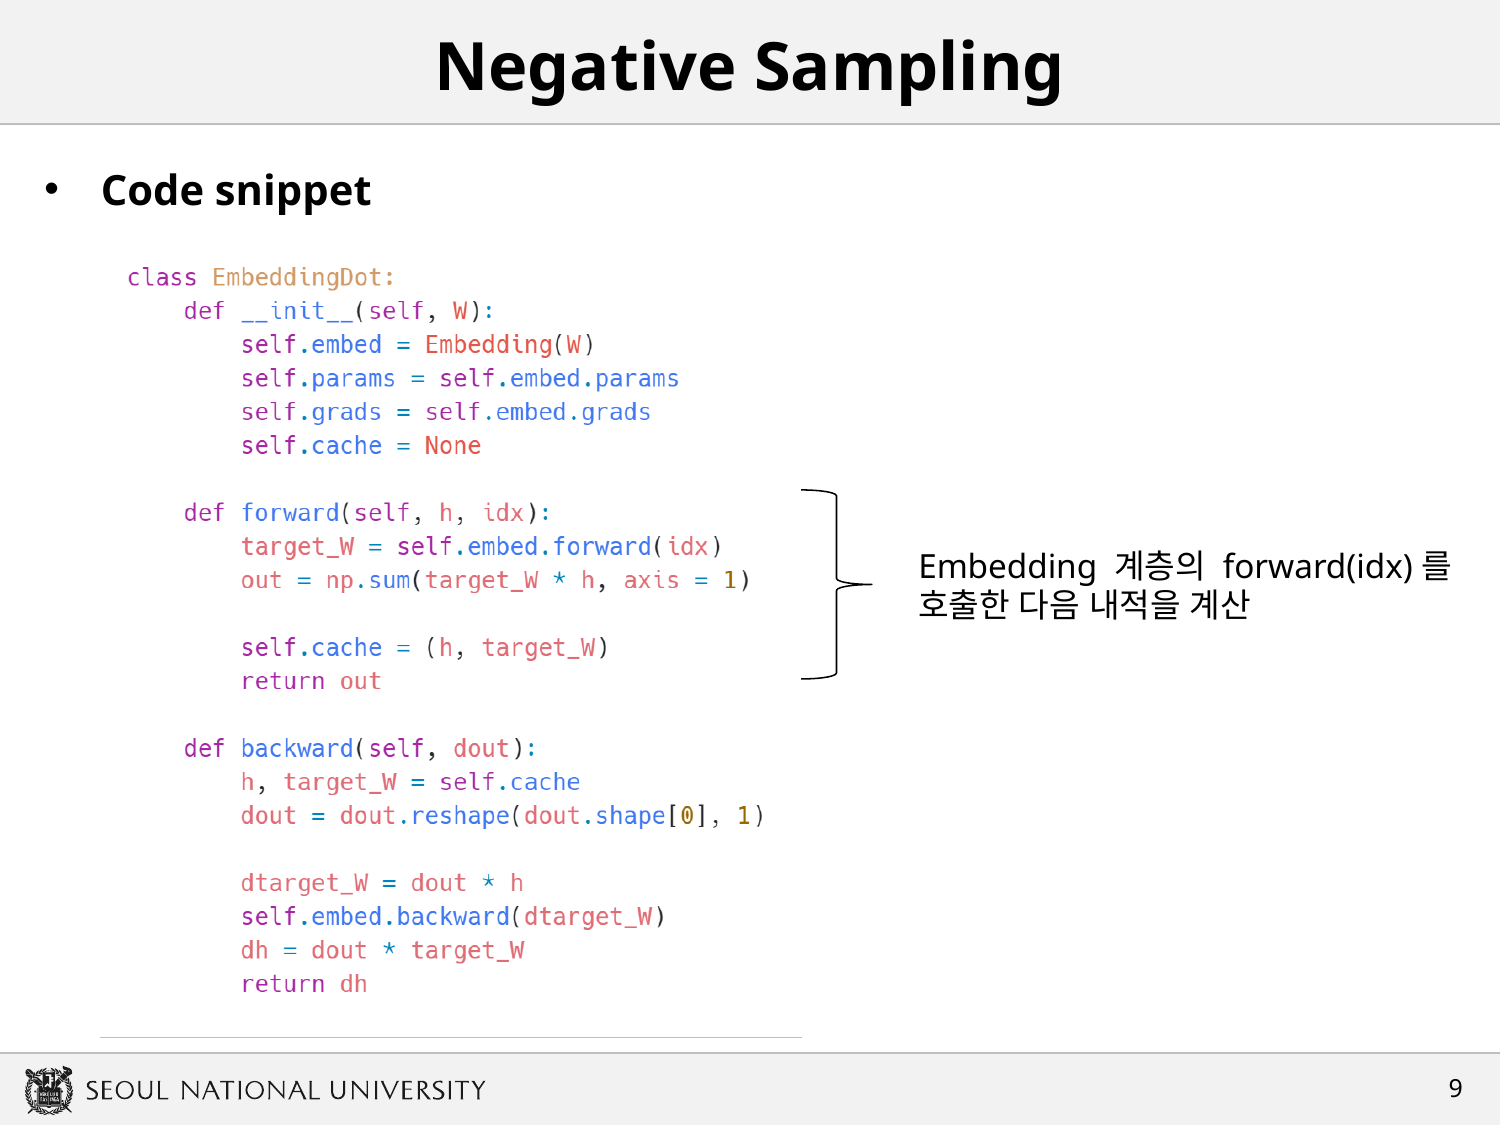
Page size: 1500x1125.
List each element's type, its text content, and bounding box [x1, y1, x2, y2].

picture [100, 222, 802, 1038]
text_box Embedding 계층의 forward(idx)를 호출한 다음 내적을 계산 [903, 537, 1477, 632]
list Code snippet [29, 149, 1471, 1024]
text_box [806, 489, 873, 680]
title Negative Sampling [0, 26, 1500, 101]
slide_number 8 [1163, 1063, 1478, 1117]
